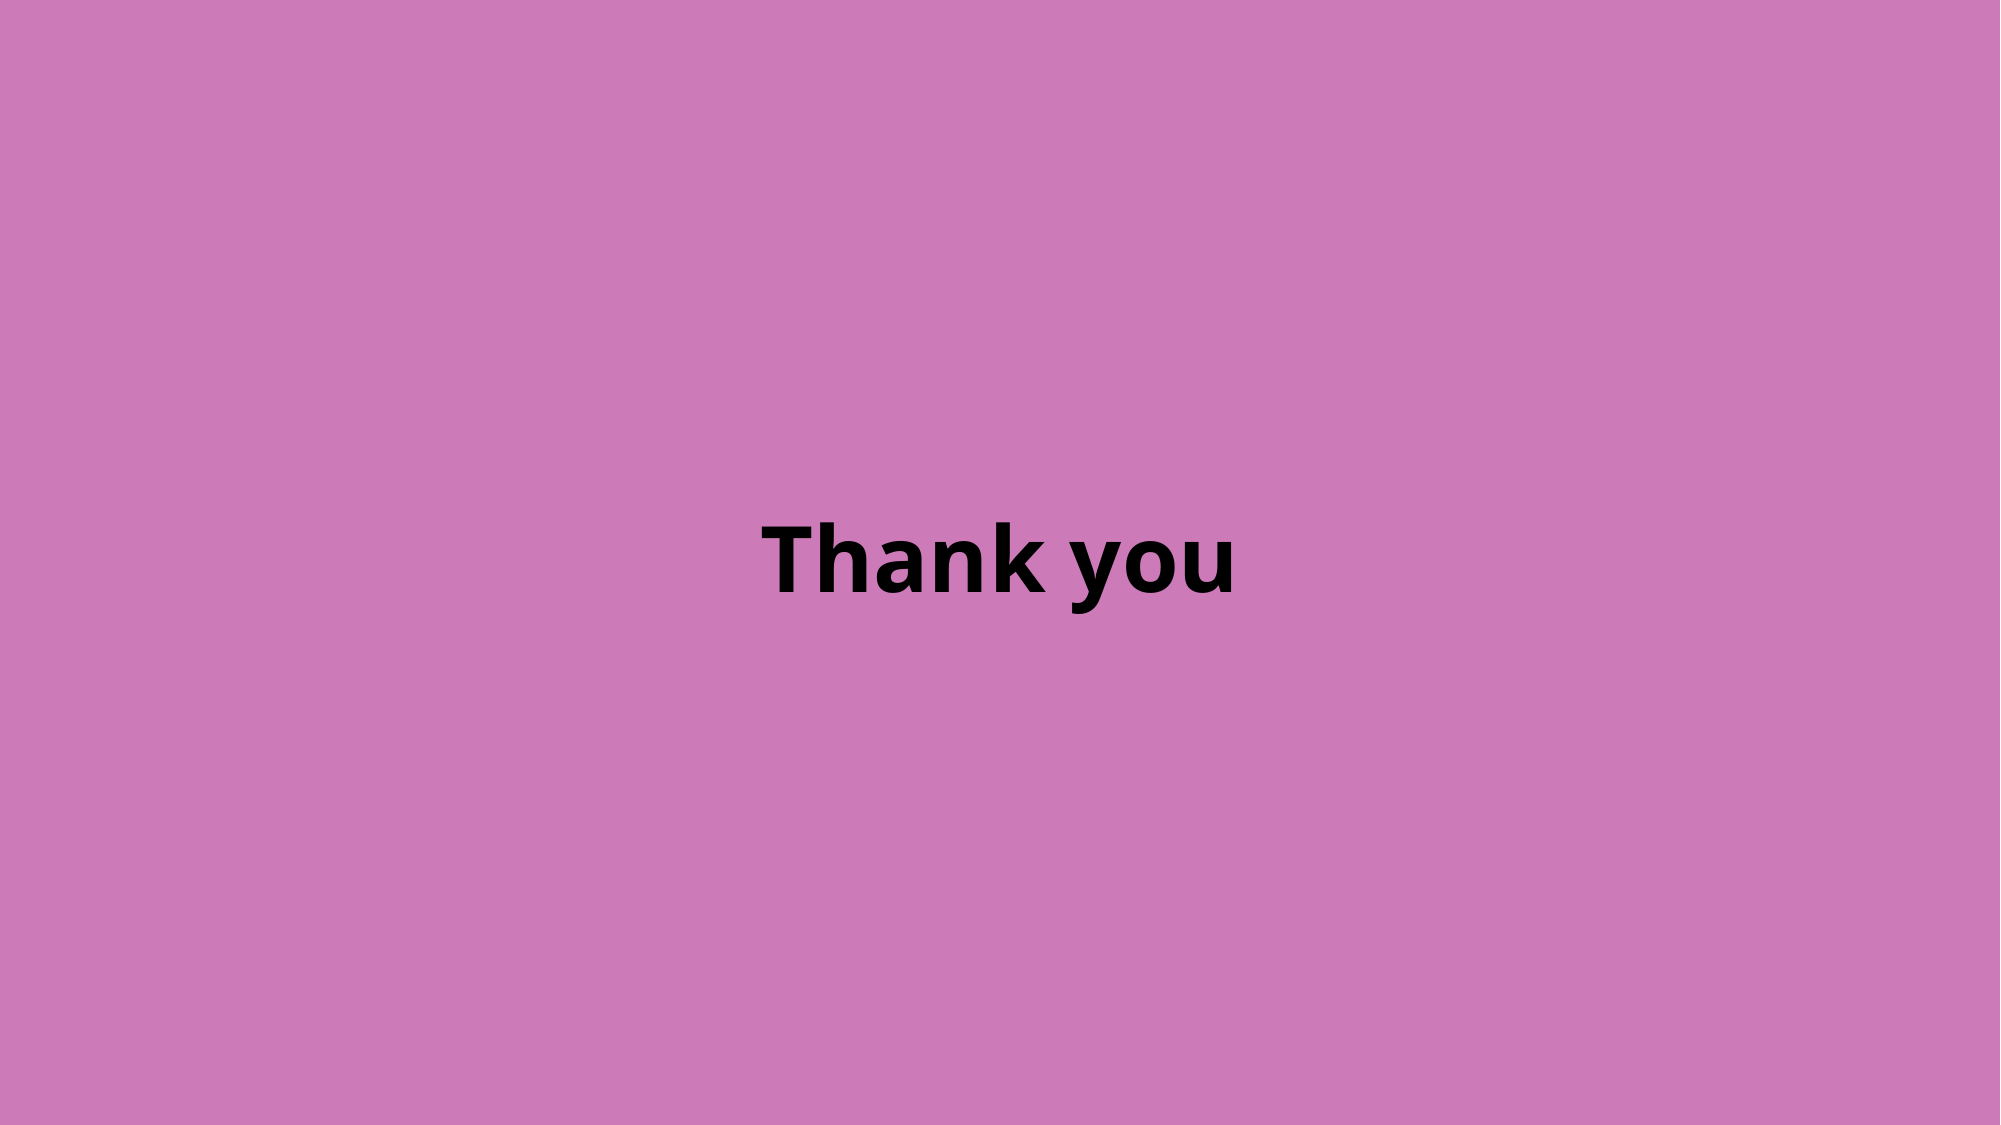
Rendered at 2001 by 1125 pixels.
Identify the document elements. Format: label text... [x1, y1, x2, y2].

title Thank you [137, 453, 1863, 672]
